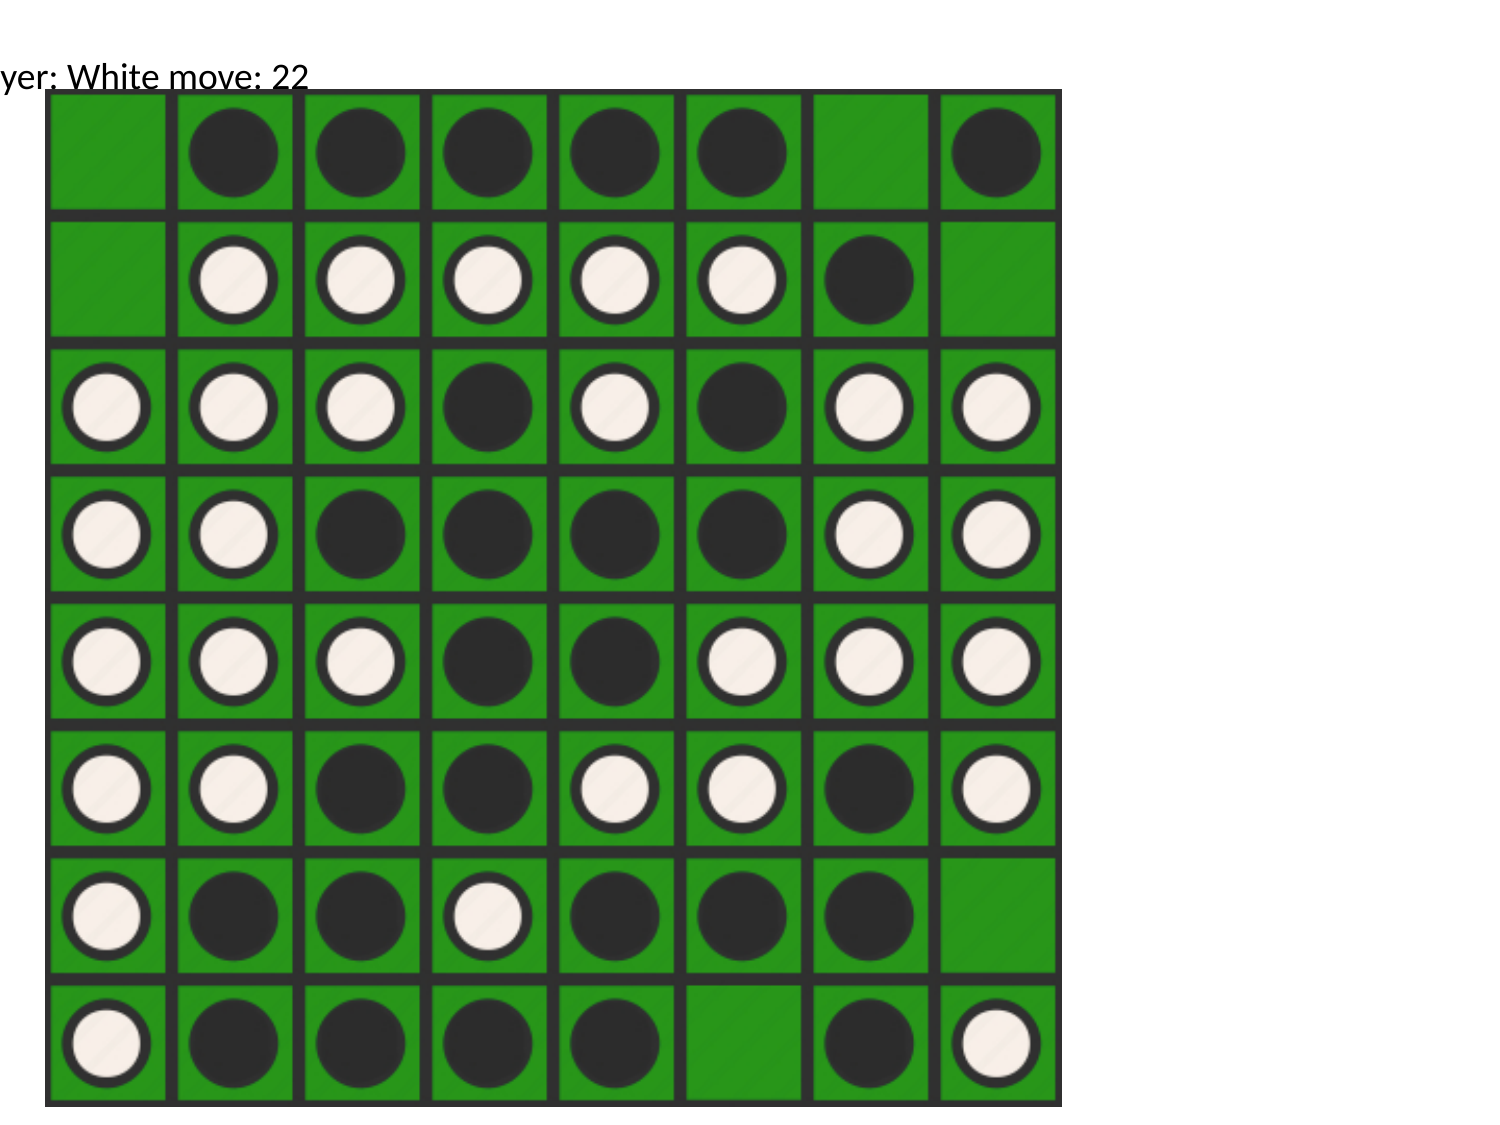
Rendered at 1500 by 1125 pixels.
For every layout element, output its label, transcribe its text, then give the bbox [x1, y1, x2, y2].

text_box turn: 54 player: White move: 22 [0, 44, 325, 105]
picture [44, 89, 1062, 1107]
